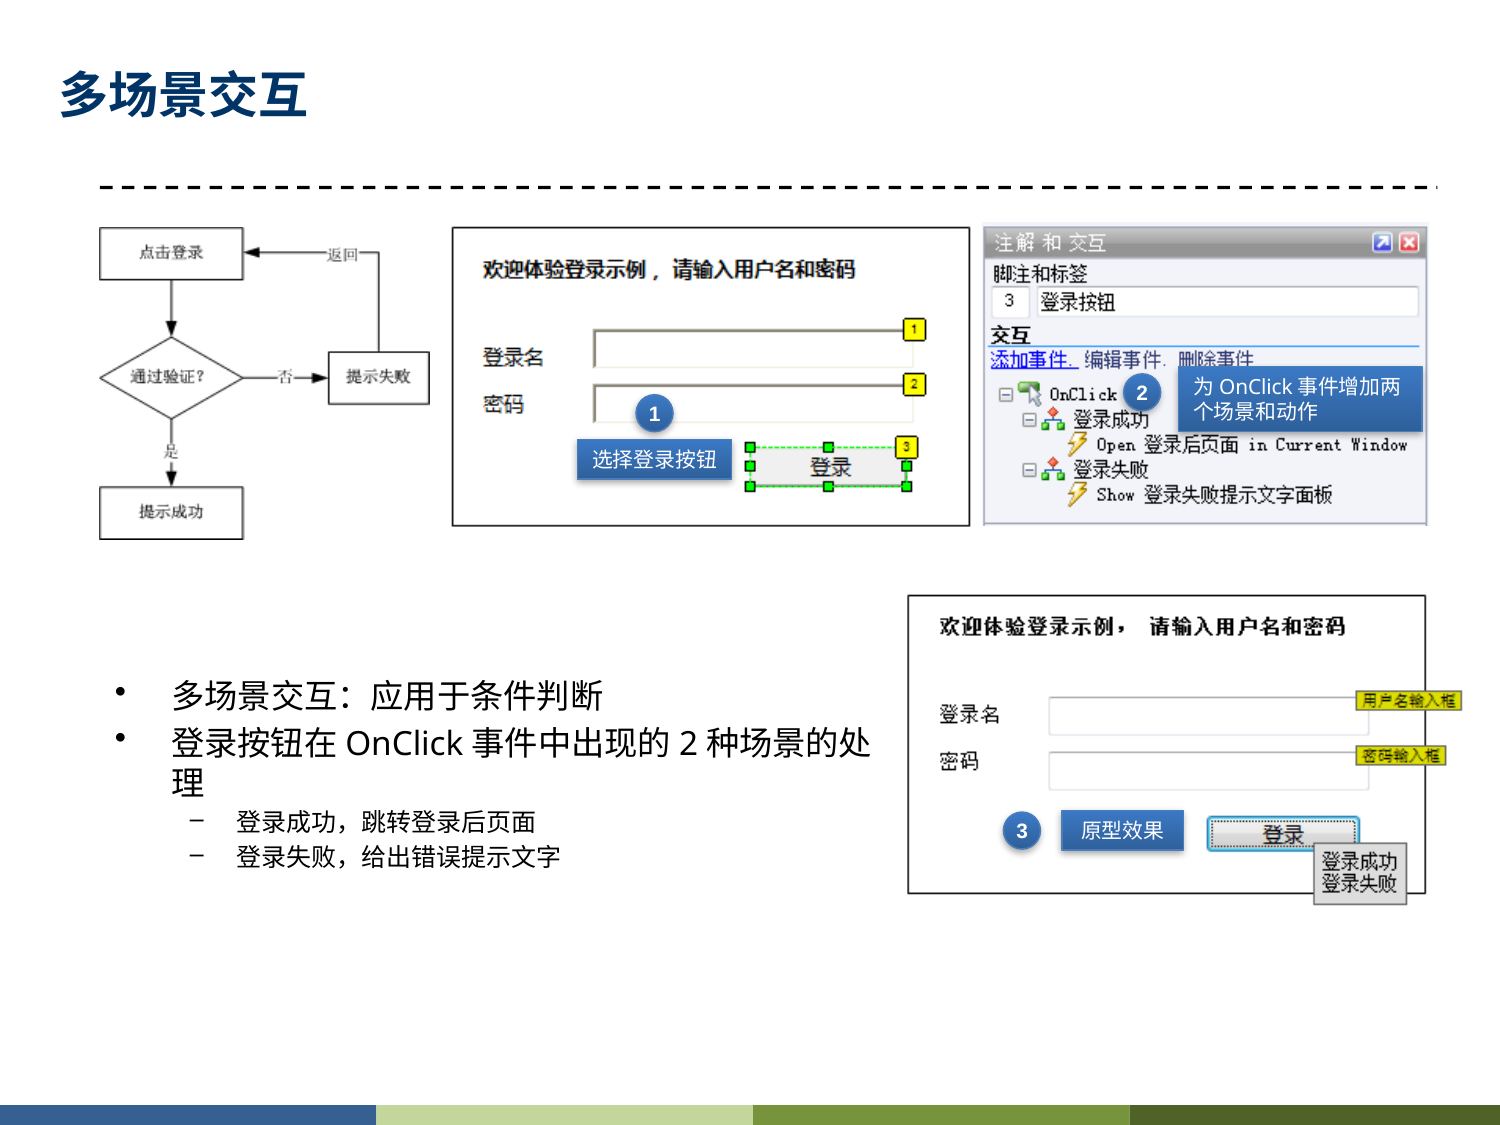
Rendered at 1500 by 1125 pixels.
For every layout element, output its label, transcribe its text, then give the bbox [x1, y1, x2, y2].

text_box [982, 222, 1429, 527]
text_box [892, 570, 1478, 943]
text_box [449, 224, 972, 530]
title 多场景交互 [43, 24, 1469, 163]
list 多场景交互：应用于条件判断 登录按钮在OnClick事件中出现的2种场景的处理 登录成功，跳转登录后页面 登录失败，给出错误提示文字 [99, 667, 908, 988]
picture [99, 226, 431, 541]
